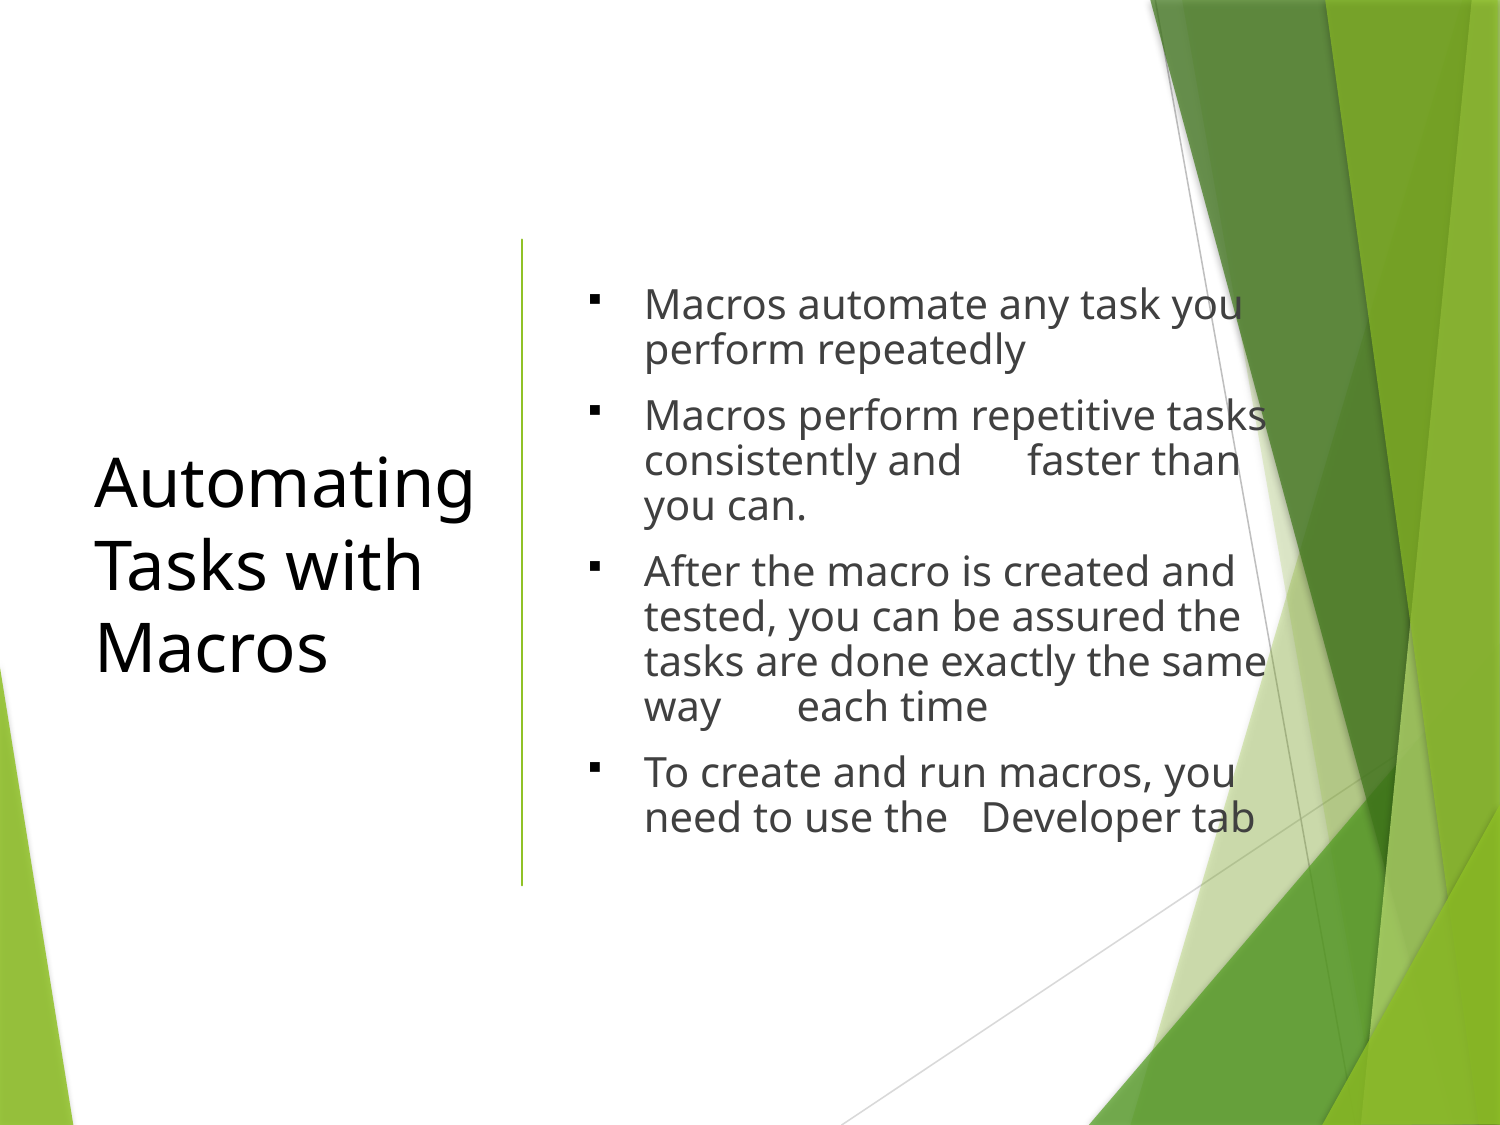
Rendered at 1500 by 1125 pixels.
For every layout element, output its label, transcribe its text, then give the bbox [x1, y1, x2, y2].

list Macros automate any task you perform repeatedly Macros perform repetitive tasks consistently and faster than you can. After the macro is created and tested, you can be assured the tasks are done exactly the same way each time To create and run macros, you need to use the Developer tab [572, 133, 1302, 991]
title Automating Tasks with Macros [79, 133, 494, 991]
